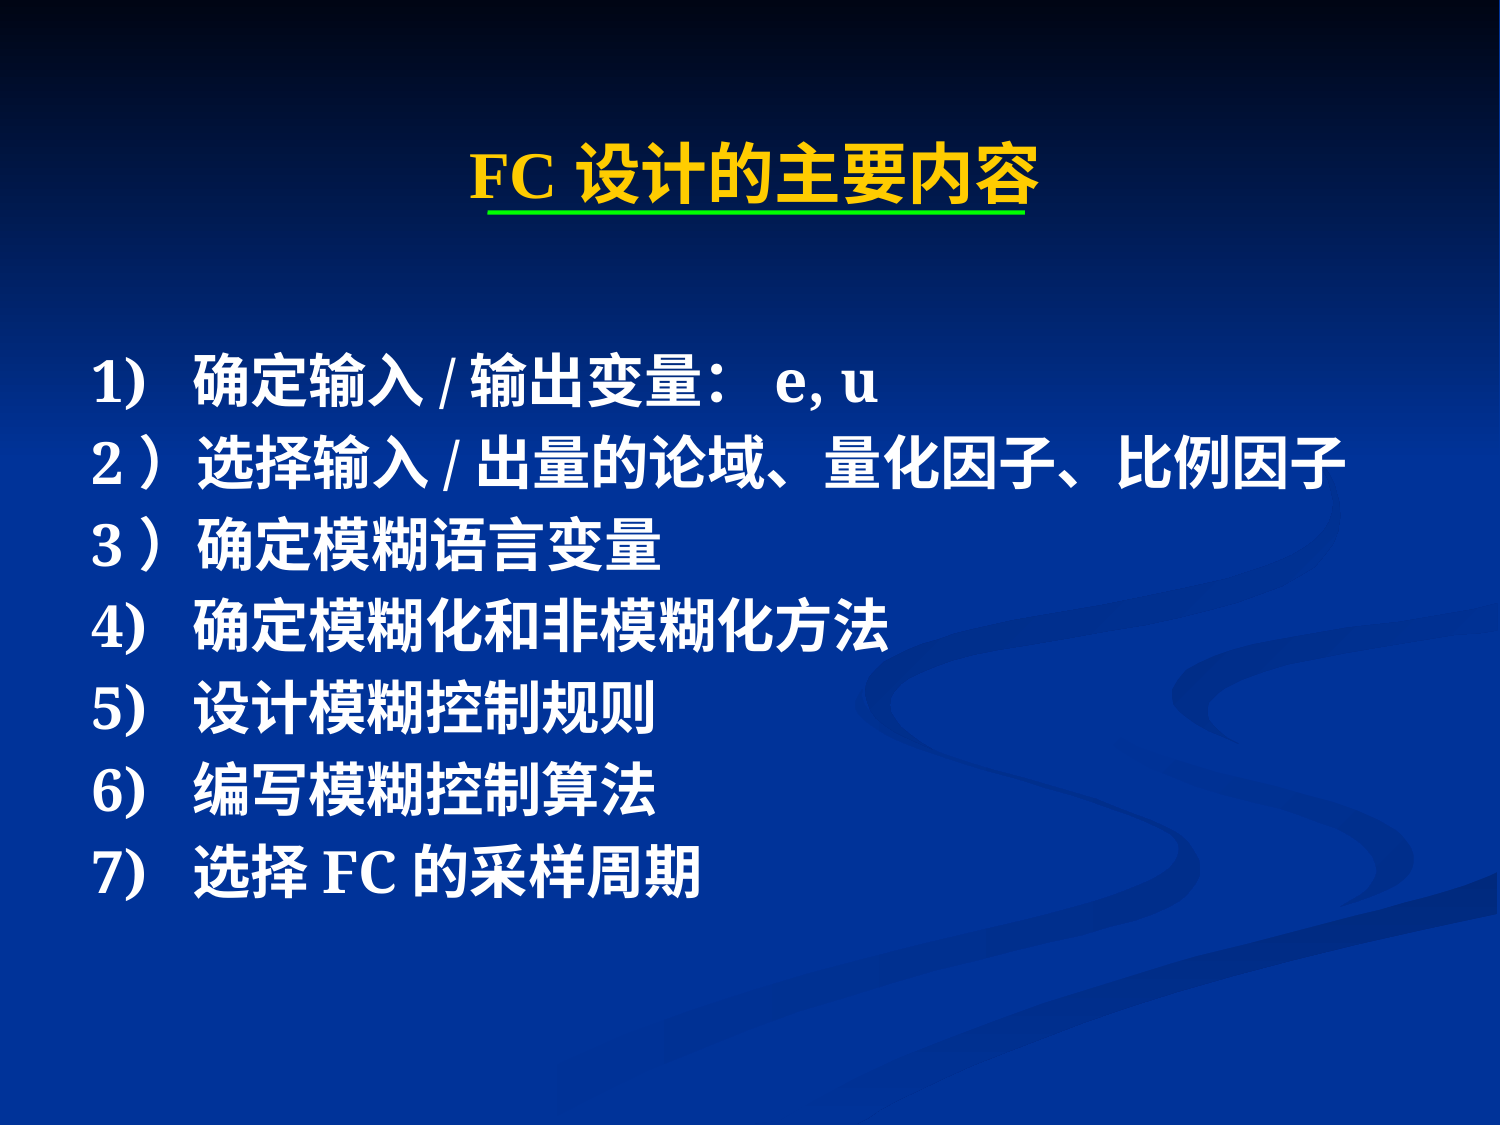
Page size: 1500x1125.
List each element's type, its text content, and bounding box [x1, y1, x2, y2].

list 1) 确定输入/输出变量：e, u 2）选择输入/出量的论域、量化因子、比例因子 3）确定模糊语言变量 4) 确定模糊化和非模糊化方法 5) 设计模糊控制规则 6) 编写模糊控制算法 7) 选择FC的采样周期 [76, 255, 1377, 918]
text_box FC设计的主要内容 [454, 124, 1057, 220]
